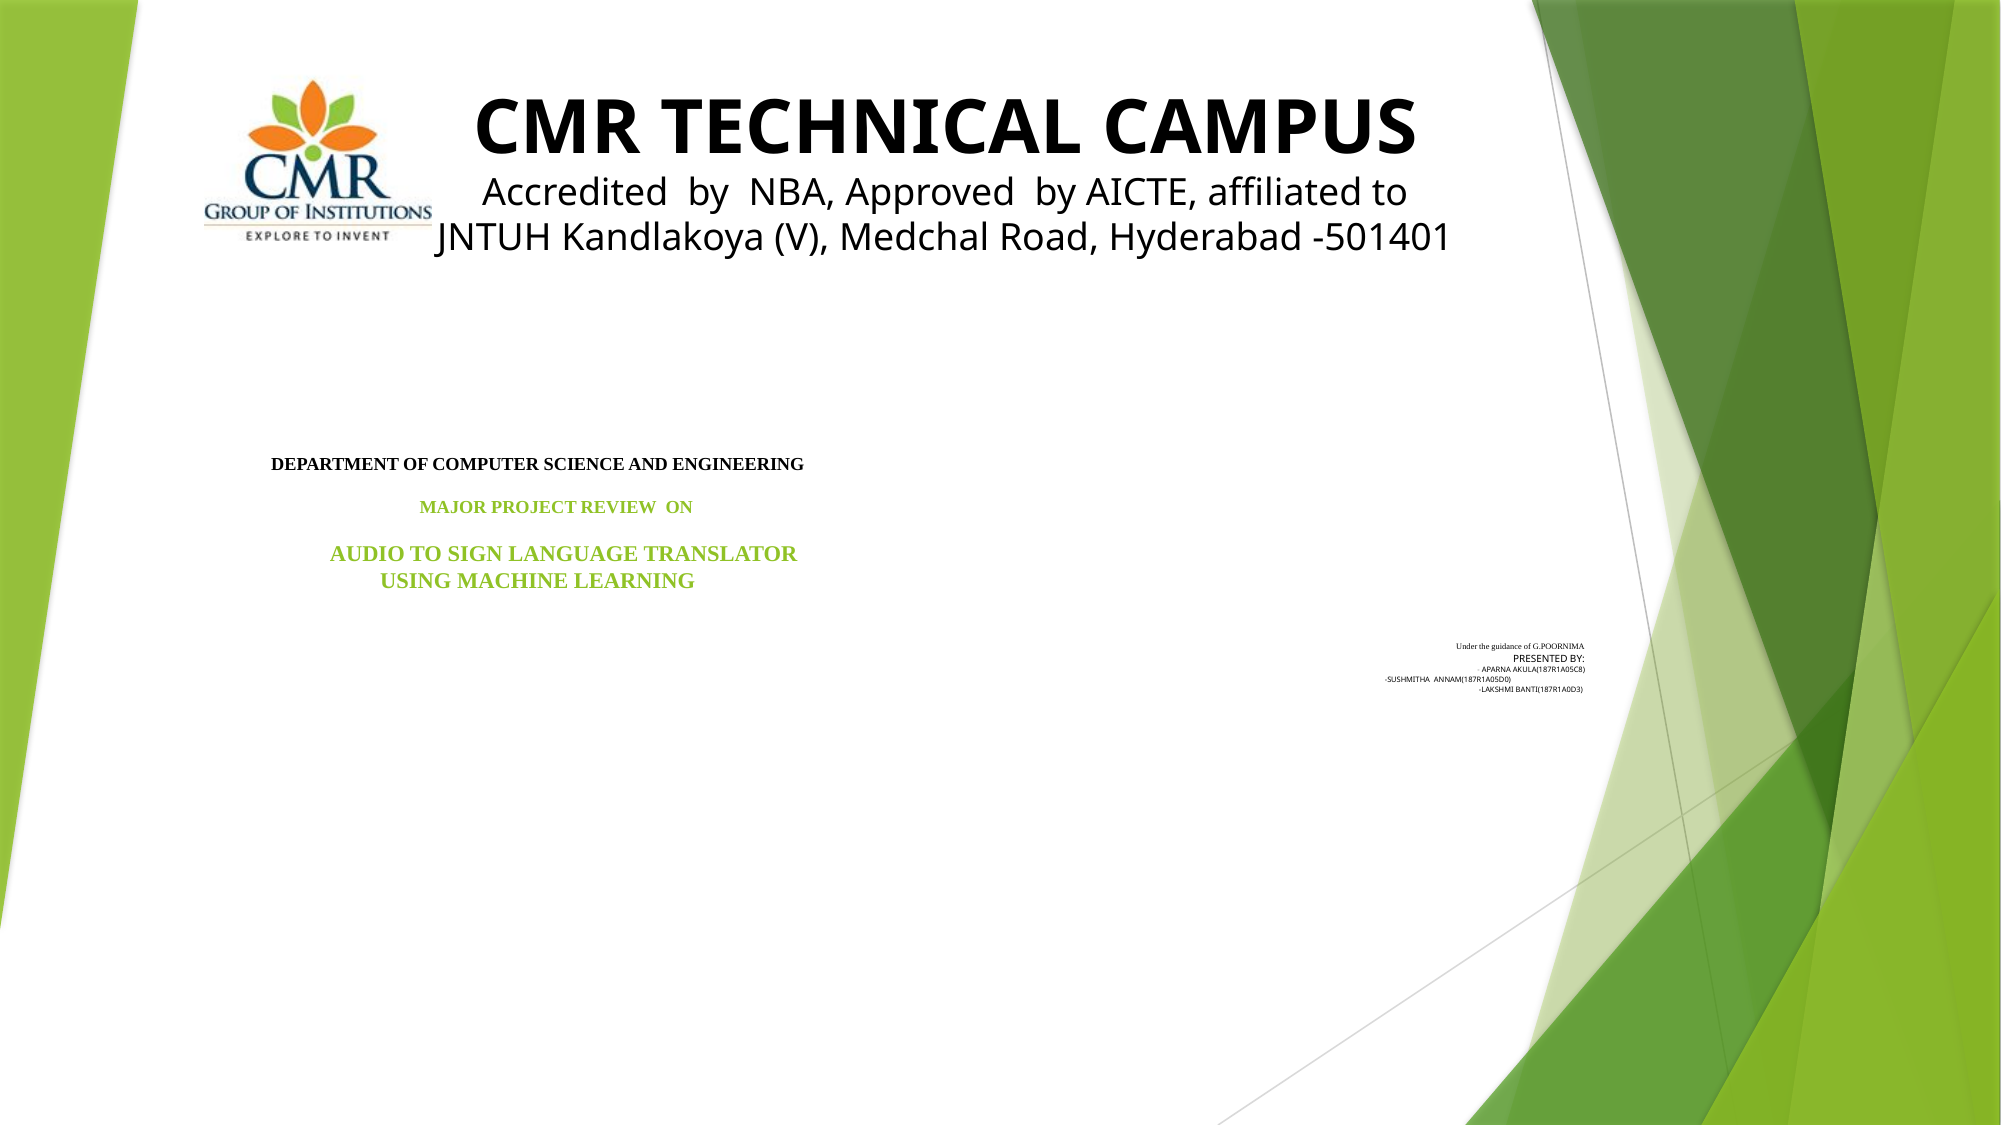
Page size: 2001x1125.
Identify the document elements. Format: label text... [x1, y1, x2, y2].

picture [204, 53, 433, 275]
subtitle Under the guidance of G.POORNIMA PRESENTED BY: - APARNA AKULA(187R1A05C8) -SUSHMITHA ANNAM(187R1A05D0) -LAKSHMI BANTI(187R1A0D3) [129, 633, 1600, 703]
title DEPARTMENT OF COMPUTER SCIENCE AND ENGINEERING MAJOR PROJECT REVIEW ON AUDIO TO SIGN LANGUAGE TRANSLATOR USING MACHINE LEARNING [256, 279, 1547, 601]
text_box CMR TECHNICAL CAMPUS Accredited by NBA, Approved by AICTE, affiliated to JNTUH Kandlakoya (V), Medchal Road, Hyderabad -501401 [437, 70, 1500, 266]
